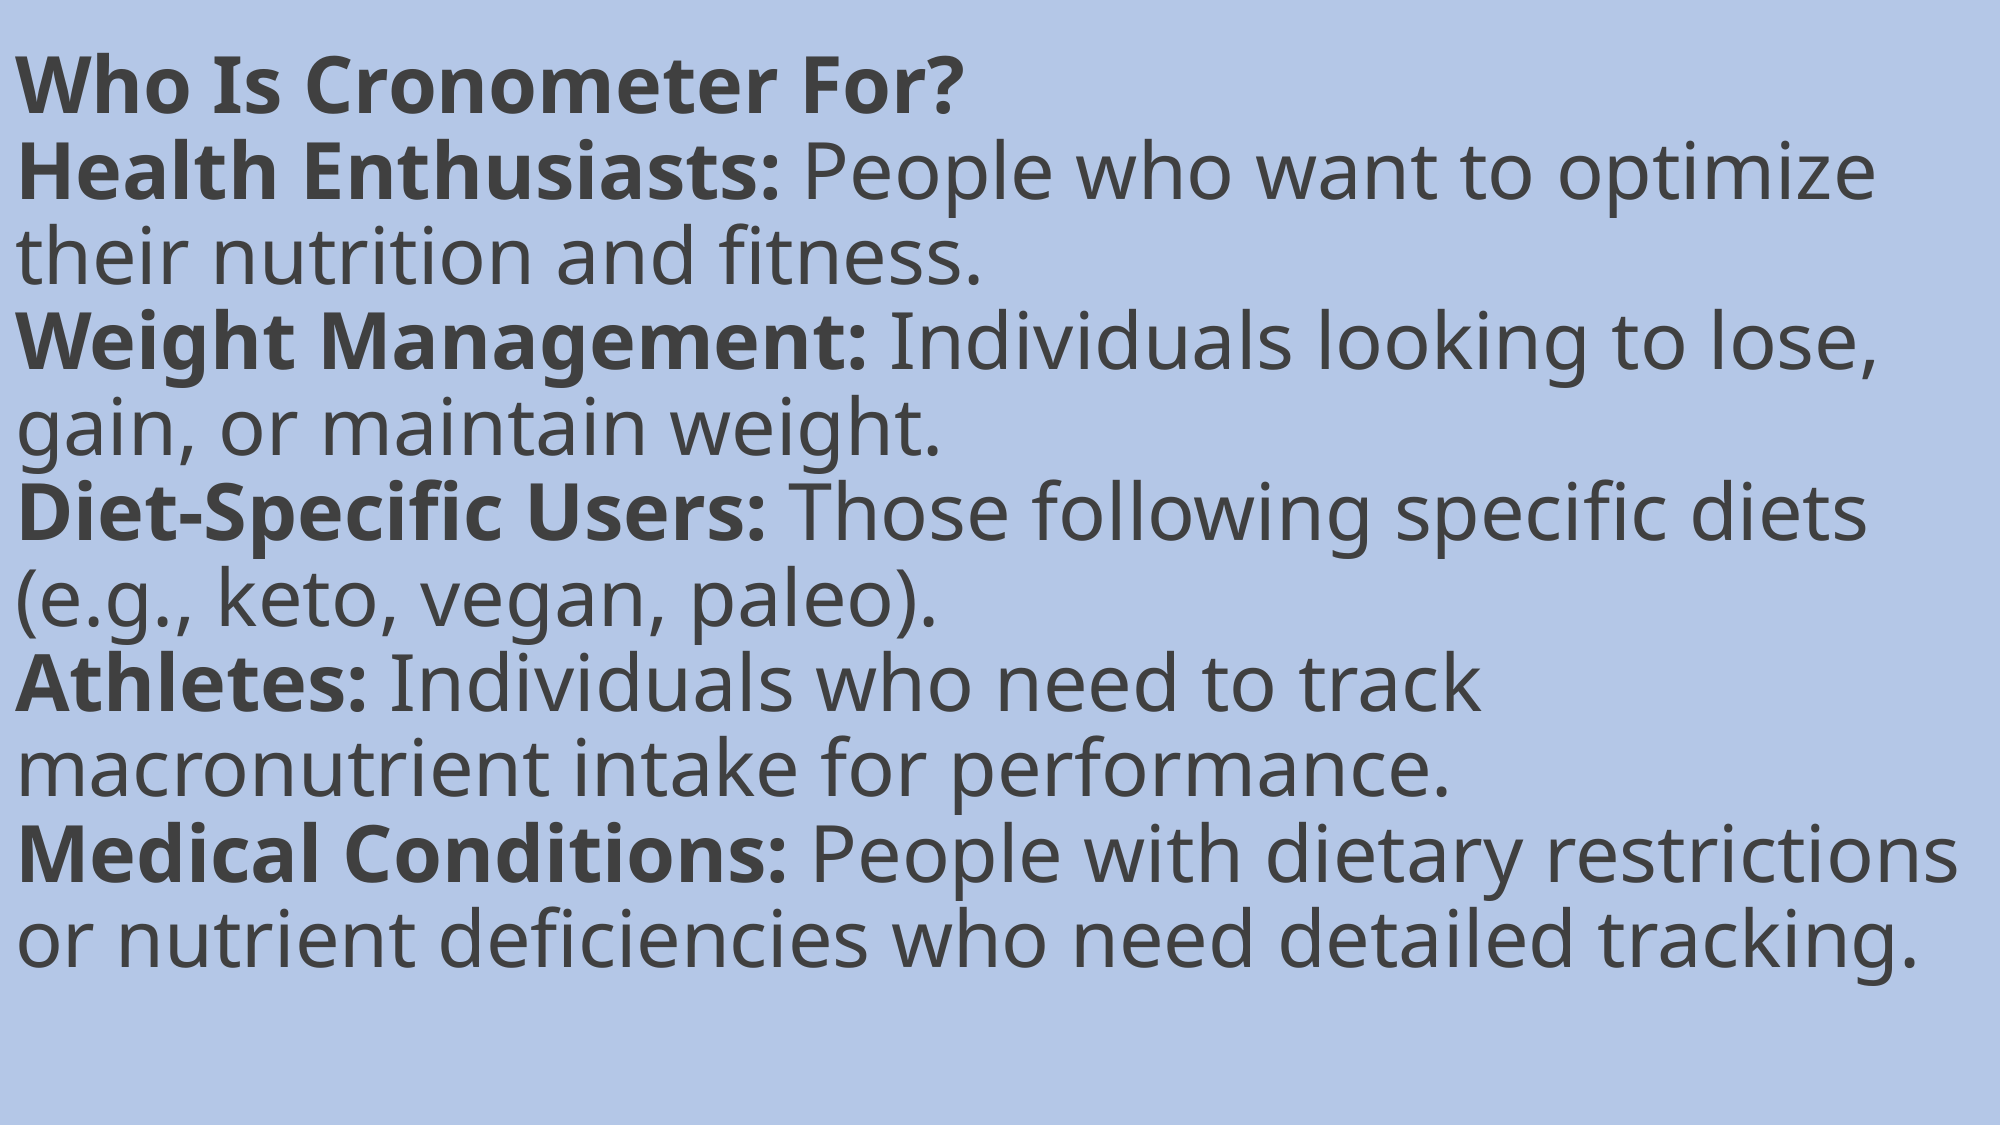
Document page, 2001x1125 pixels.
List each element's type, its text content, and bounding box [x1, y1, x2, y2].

title Who Is Cronometer For? Health Enthusiasts: People who want to optimize their nutrition and fitness. Weight Management: Individuals looking to lose, gain, or maintain weight. Diet-Specific Users: Those following specific diets (e.g., keto, vegan, paleo). Athletes: Individuals who need to track macronutrient intake for performance. Medical Conditions: People with dietary restrictions or nutrient deficiencies who need detailed tracking. [0, 0, 2000, 1125]
